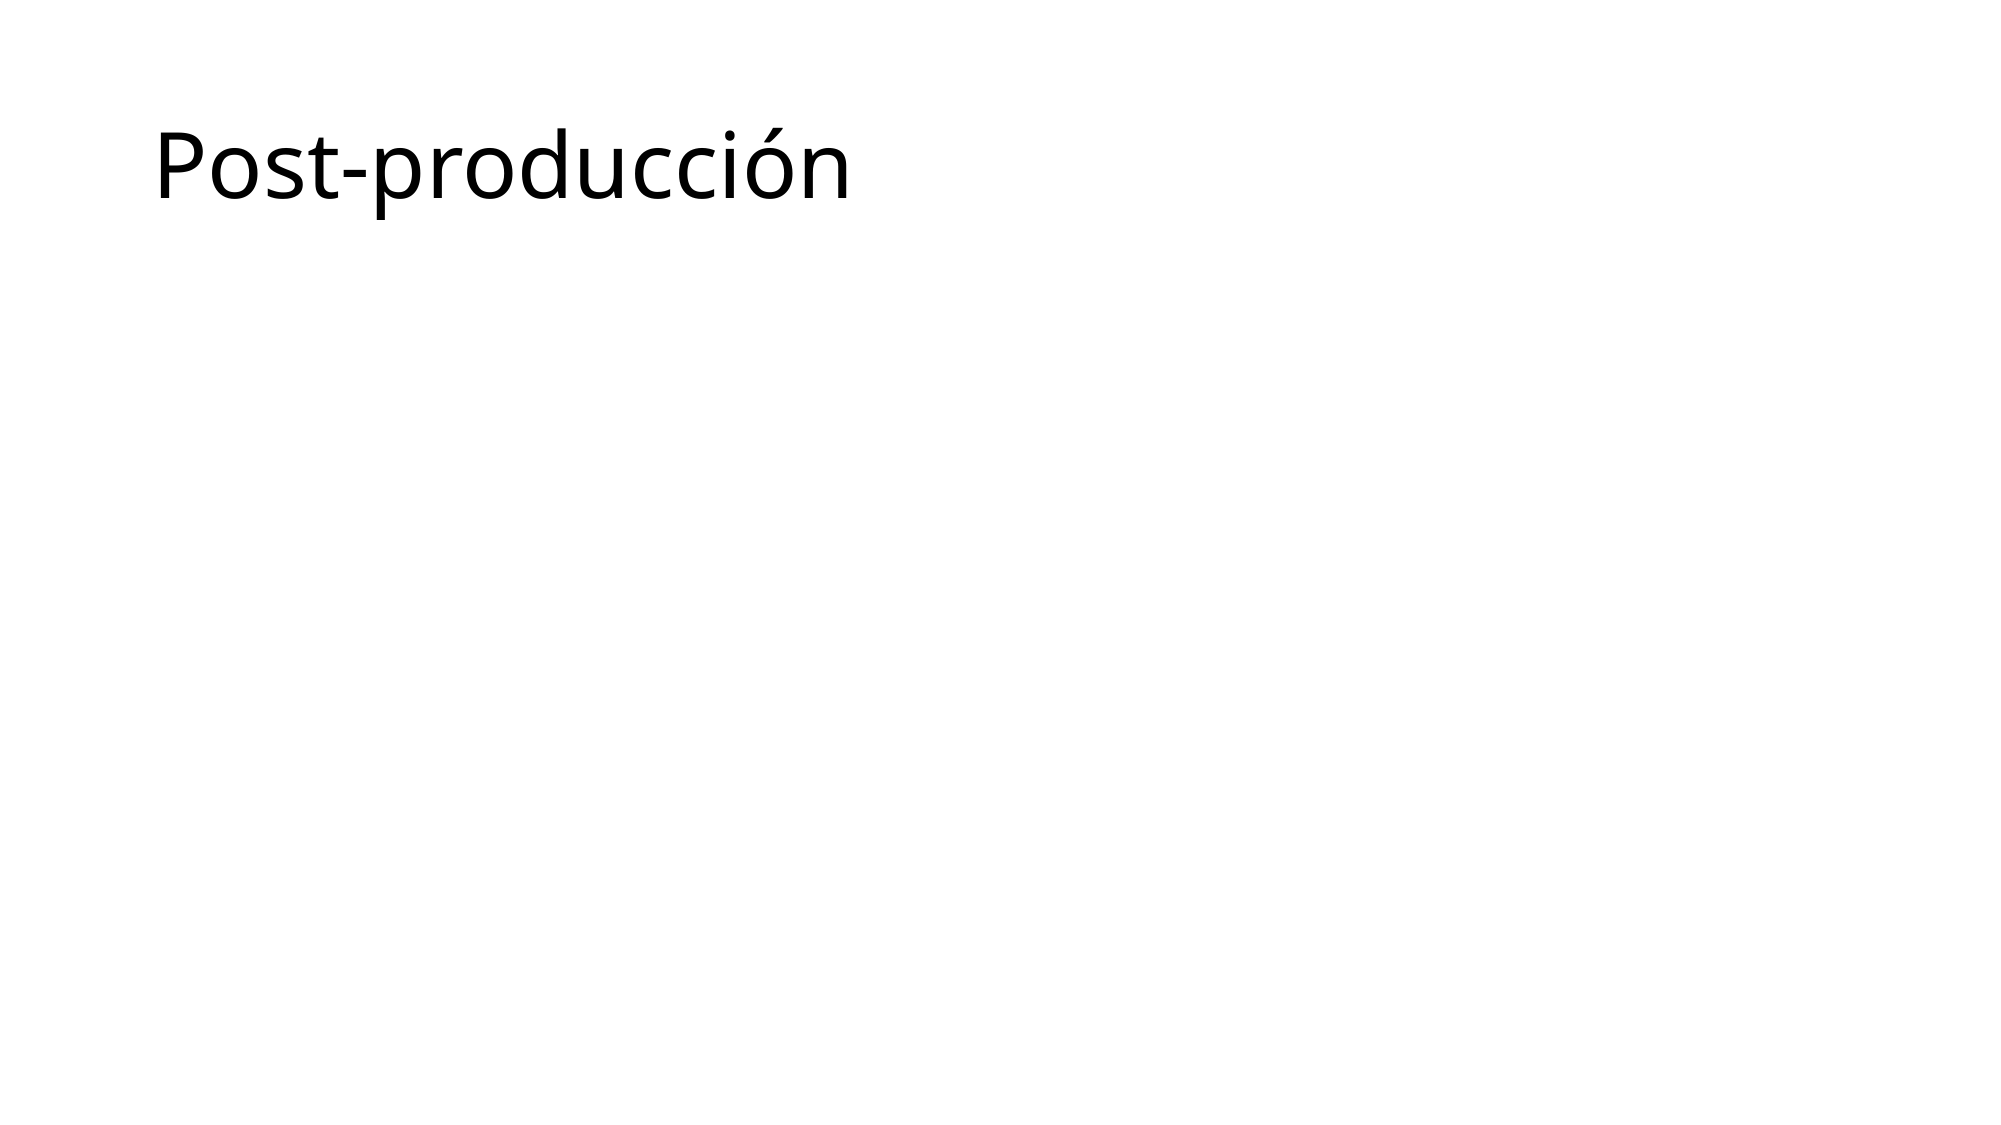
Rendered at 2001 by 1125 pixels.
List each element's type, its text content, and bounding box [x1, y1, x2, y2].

title Post-producción [137, 59, 1863, 278]
